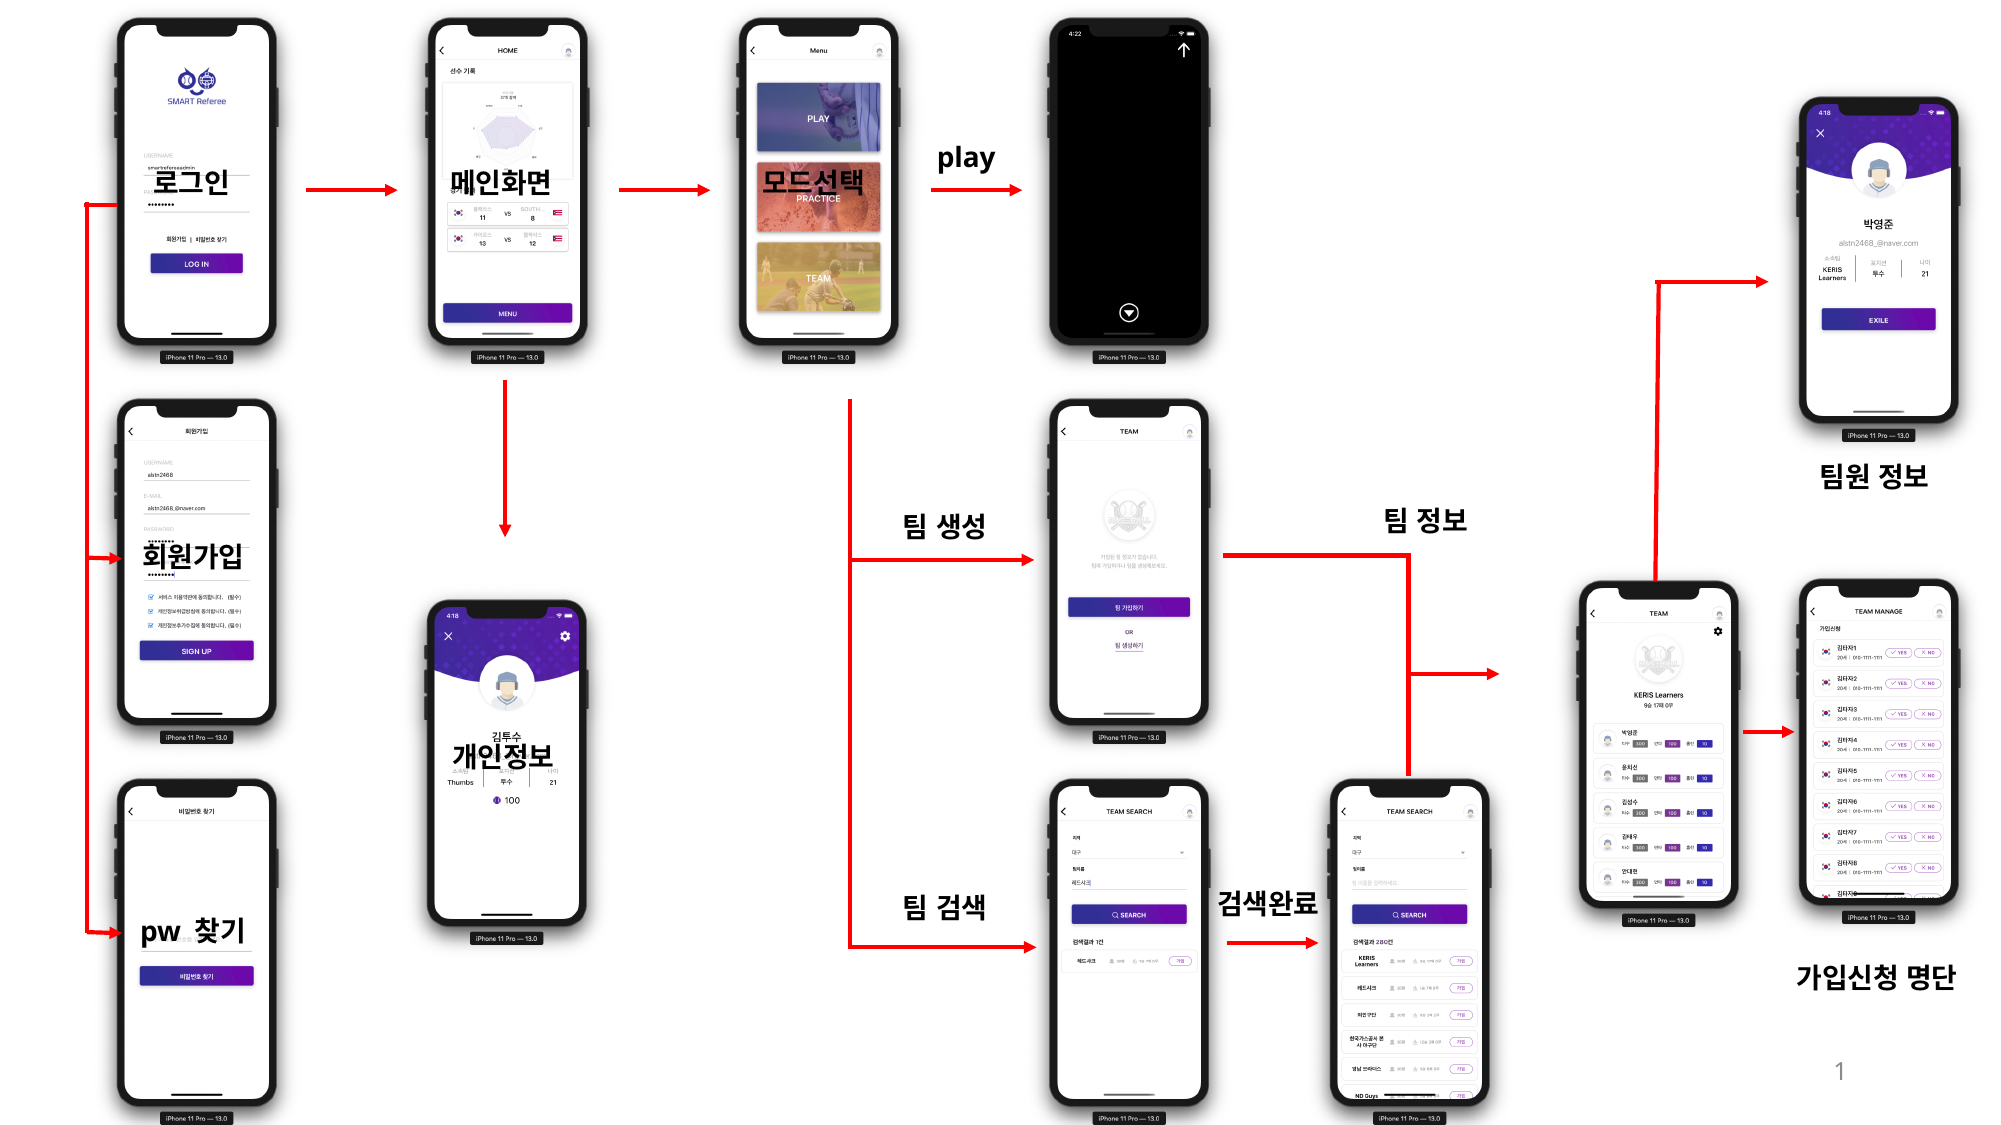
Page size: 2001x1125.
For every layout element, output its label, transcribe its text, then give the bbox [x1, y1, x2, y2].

text_box 팀 검색 [888, 883, 1003, 932]
picture [1548, 559, 1989, 944]
picture [1299, 760, 1520, 1125]
text_box 검색완료 [1239, 879, 1299, 928]
picture [708, 0, 929, 381]
text_box play [929, 132, 1011, 181]
text_box 팀 정보 [1368, 496, 1483, 545]
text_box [1655, 280, 1659, 582]
picture [1019, 0, 1239, 1125]
text_box 팀원 정보 [1804, 459, 1945, 501]
picture [1768, 78, 1989, 459]
text_box 팀 생성 [888, 502, 1003, 551]
picture [86, 0, 307, 1125]
slide_number 1 [1520, 1042, 1863, 1103]
picture [397, 0, 618, 381]
text_box 가입신청 명단 [1781, 953, 1973, 1002]
picture [396, 581, 617, 962]
